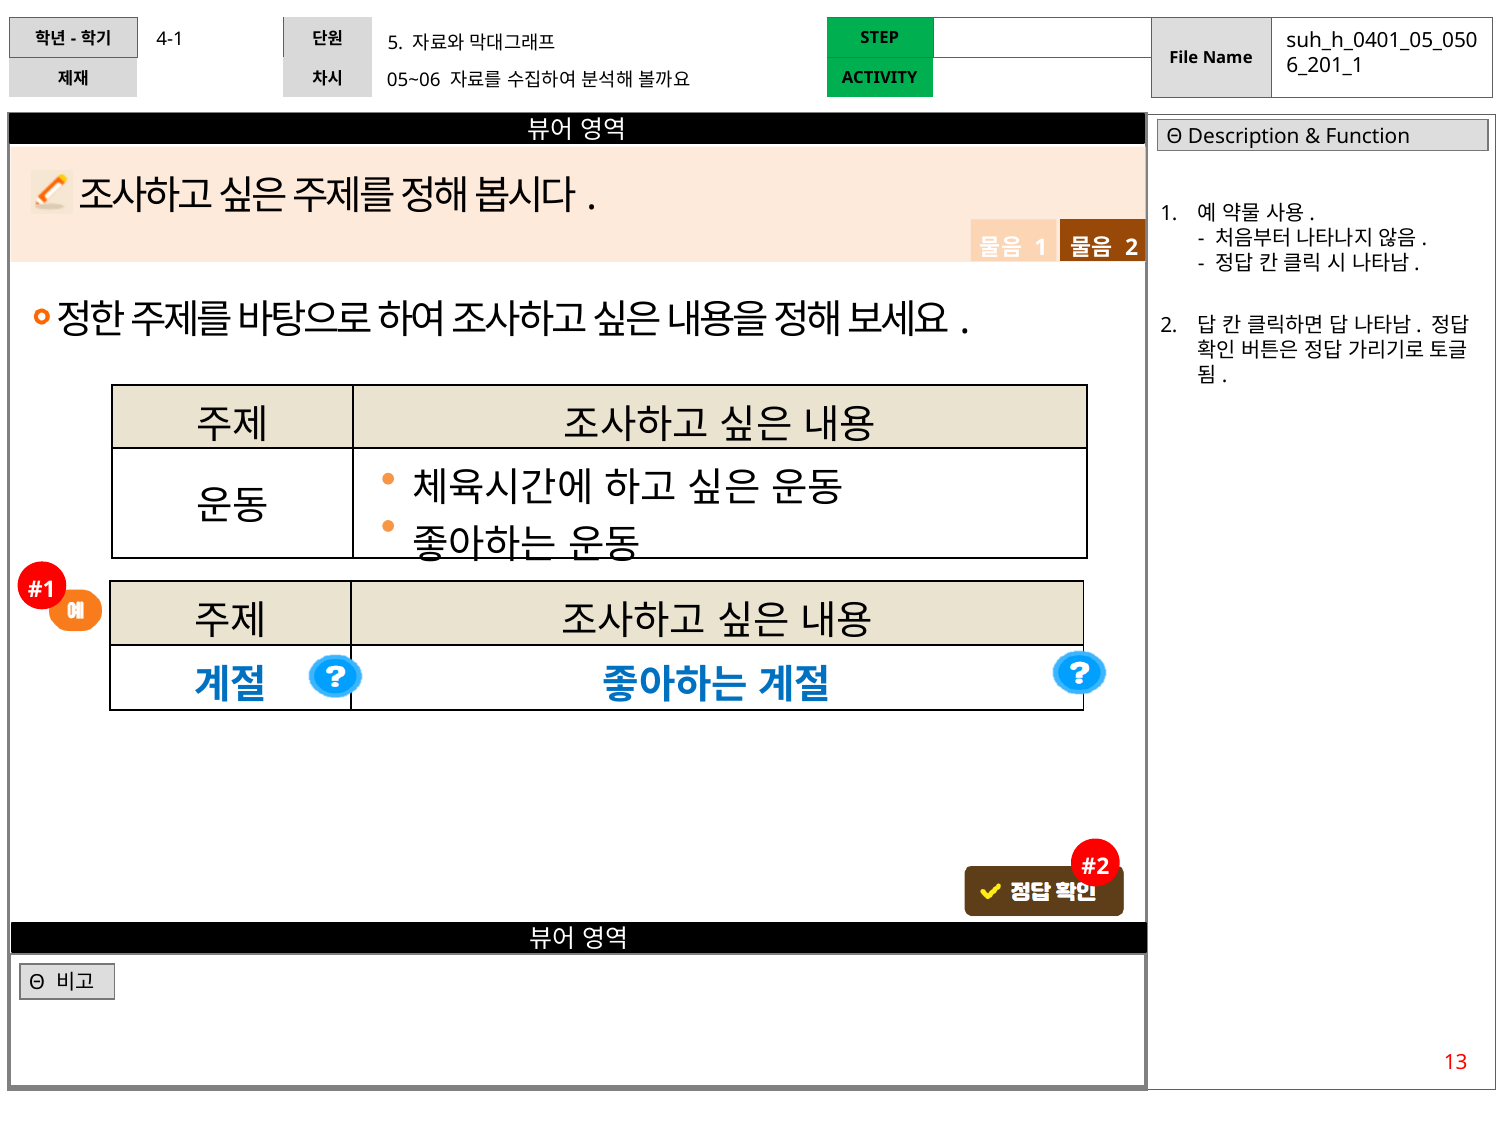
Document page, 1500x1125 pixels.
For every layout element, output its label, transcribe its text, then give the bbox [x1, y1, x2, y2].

text_box [380, 518, 397, 534]
text_box 예 약물 사용. - 처음부터 나타나지 않음. - 정답 칸 클릭 시 나타남. 답 칸 클릭하면 답 나타남. 정답 확인 버튼은 정답 가리기로 토글 됨. [1145, 160, 1500, 426]
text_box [970, 218, 1146, 262]
table_header Θ Description & Function [1158, 120, 1487, 150]
table_header 조사하고 싶은 내용 [352, 582, 1083, 644]
text_box #2 [1068, 836, 1122, 862]
picture [1044, 645, 1115, 701]
table_cell 좋아하는 계절 [352, 646, 1044, 709]
picture [963, 863, 1126, 918]
table_cell 체육시간에 하고 싶은 운동 좋아하는 운동 [354, 449, 1086, 557]
table_cell 계절 [111, 646, 350, 709]
text_box 정한 주제를 바탕으로 하여 조사하고 싶은 내용을 정해 보세요. [41, 286, 1139, 349]
picture [31, 170, 73, 215]
picture [301, 648, 371, 705]
table_cell 운동 [113, 449, 352, 557]
text_box [9, 145, 1148, 264]
text_box #1 [15, 559, 69, 612]
table_header 조사하고 싶은 내용 [354, 386, 1086, 447]
table_header 주제 [111, 582, 350, 644]
text_box 조사하고 싶은 주제를 정해 봅시다. [63, 162, 1150, 225]
table_header 주제 [113, 386, 352, 447]
text_box suh_h_0401_05_0506_201_1 [1271, 18, 1500, 84]
picture [31, 305, 51, 327]
text_box 5. 자료와 막대그래프 [372, 23, 828, 48]
text_box [380, 470, 397, 487]
picture [47, 586, 103, 632]
text_box 4-1 [141, 18, 284, 55]
text_box 05~06 자료를 수집하여 분석해 볼까요 [372, 60, 821, 96]
